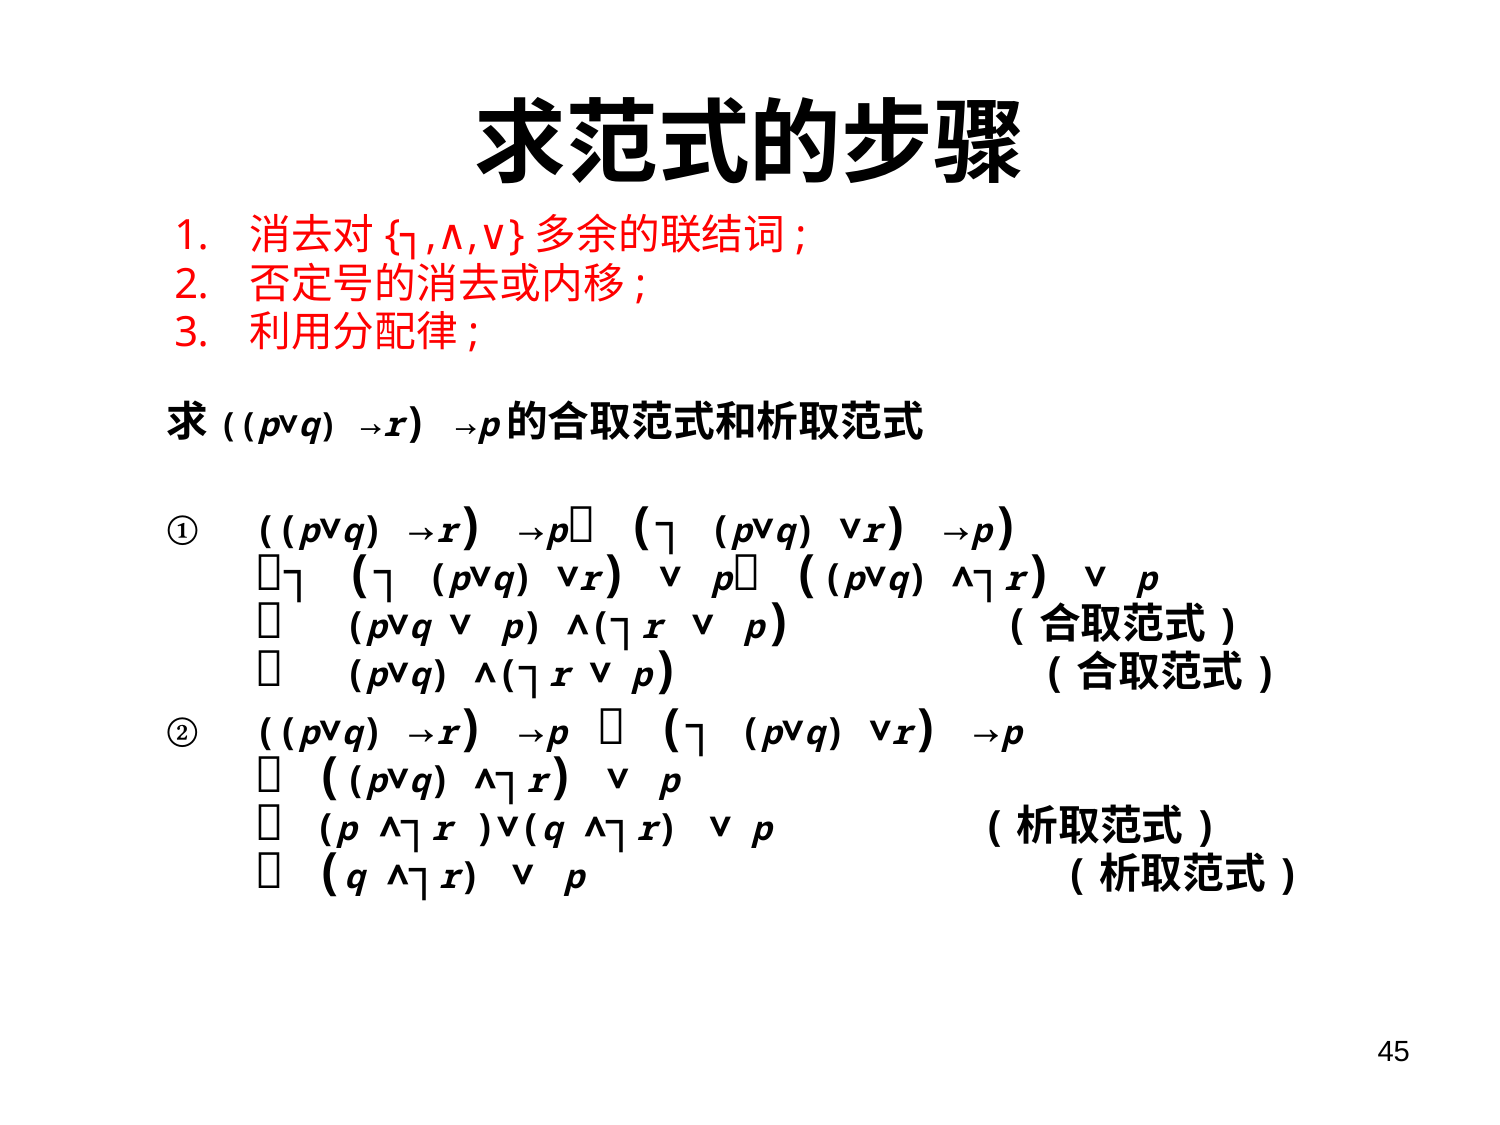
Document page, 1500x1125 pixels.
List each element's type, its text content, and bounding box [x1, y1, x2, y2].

text_box 求((p∨q) →r) →p的合取范式和析取范式 ((p∨q) →r) →p (┐ (p∨q) ∨r) →p) ┐ (┐ (p∨q) ∨r) ∨ p ((p∨q) ∧┐r) ∨ p  (p∨q ∨ p) ∧(┐r ∨ p) (合取范式)  (p∨q) ∧(┐r ∨ p) (合取范式) ((p∨q) →r) →p  (┐ (p∨q) ∨r) →p  ((p∨q) ∧┐r) ∨ p  (p ∧┐r )∨(q ∧┐r) ∨ p (析取范式)  (q ∧┐r) ∨ p (析取范式) [76, 397, 1388, 964]
list 消去对{┐,∧,∨}多余的联结词; 否定号的消去或内移; 利用分配律; [159, 210, 1211, 376]
title 求范式的步骤 [75, 45, 1425, 233]
slide_number 45 [1074, 1024, 1425, 1103]
